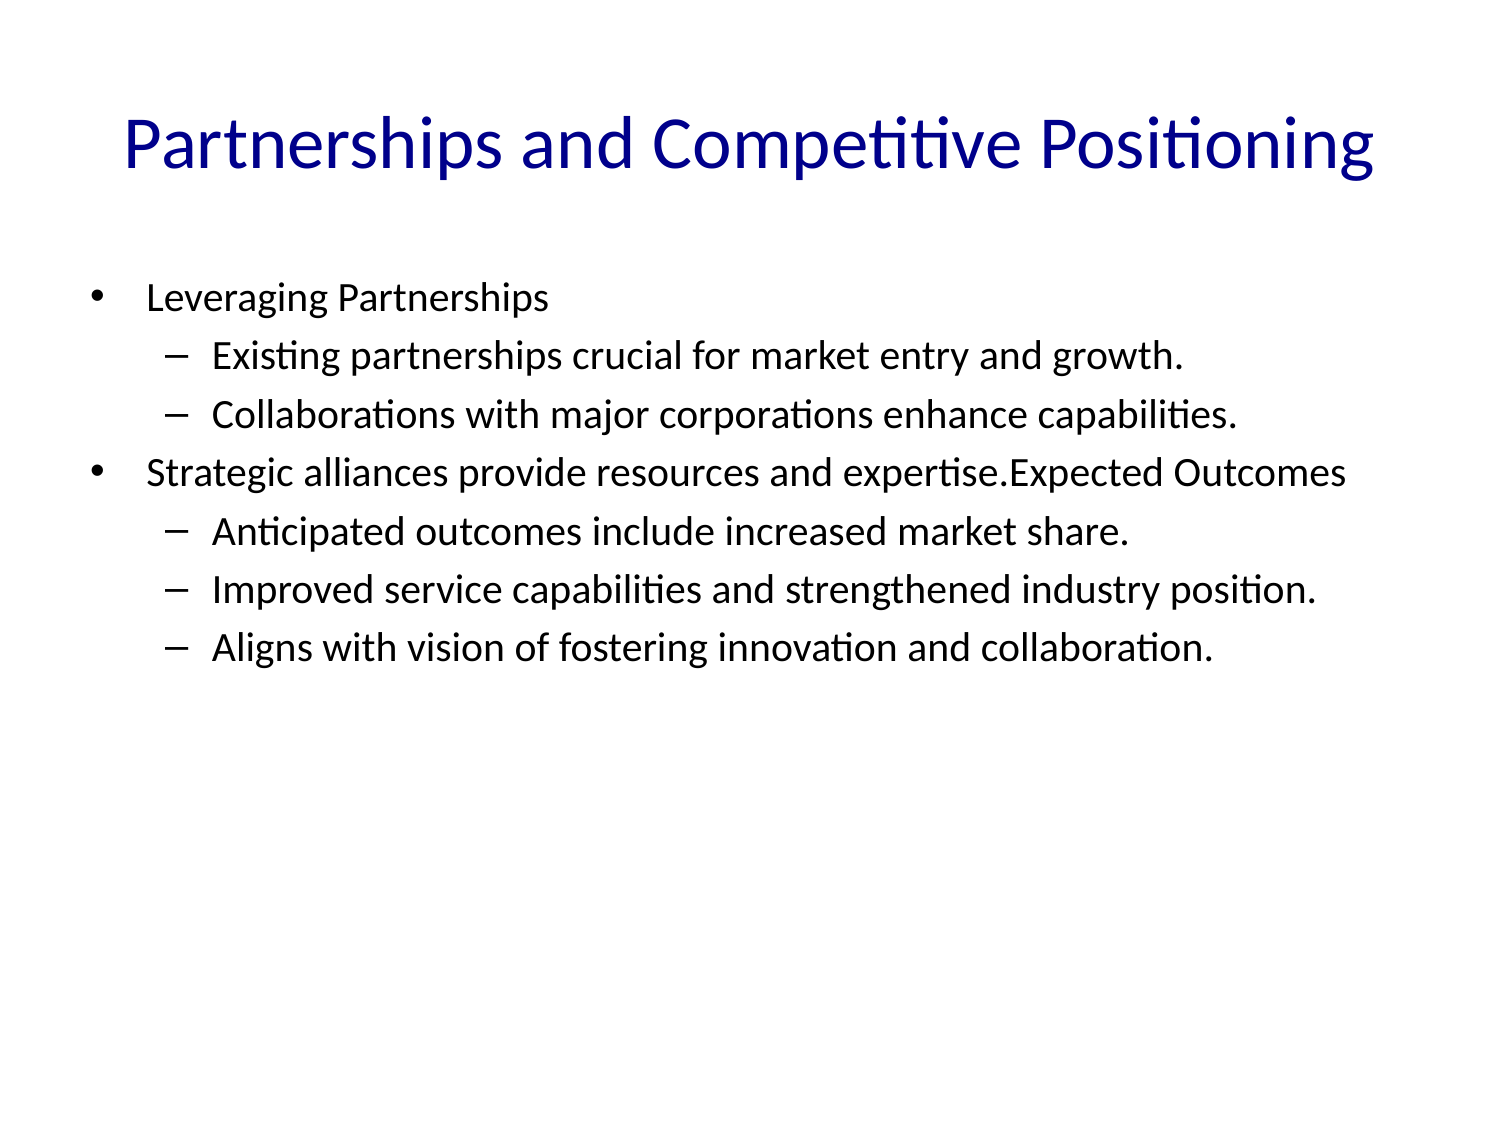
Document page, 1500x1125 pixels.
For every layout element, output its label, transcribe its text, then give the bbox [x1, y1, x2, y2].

list Leveraging Partnerships Existing partnerships crucial for market entry and growth. Collaborations with major corporations enhance capabilities. Strategic alliances provide resources and expertise.Expected Outcomes Anticipated outcomes include increased market share. Improved service capabilities and strengthened industry position. Aligns with vision of fostering innovation and collaboration. [75, 262, 1425, 1005]
title Partnerships and Competitive Positioning [75, 45, 1425, 233]
